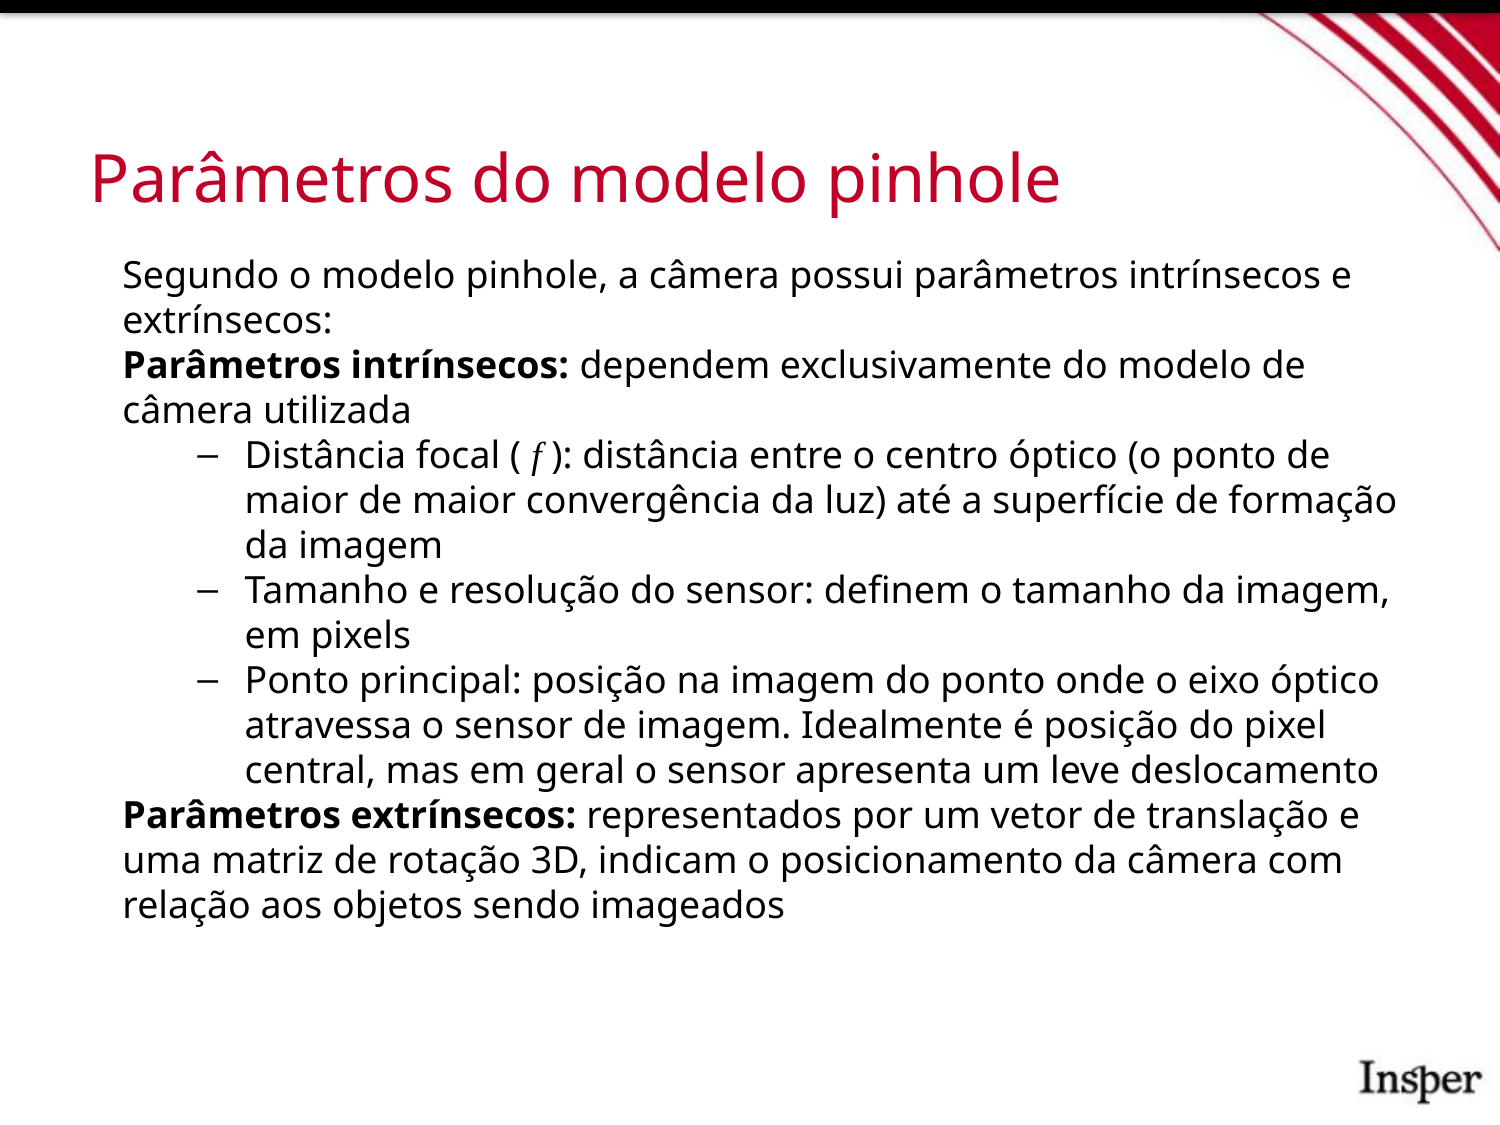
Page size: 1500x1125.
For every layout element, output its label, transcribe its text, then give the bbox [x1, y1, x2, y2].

title Parâmetros do modelo pinhole [75, 128, 1425, 230]
list Segundo o modelo pinhole, a câmera possui parâmetros intrínsecos e extrínsecos: Parâmetros intrínsecos: dependem exclusivamente do modelo de câmera utilizada Distância focal ( f ): distância entre o centro óptico (o ponto de maior de maior convergência da luz) até a superfície de formação da imagem Tamanho e resolução do sensor: definem o tamanho da imagem, em pixels Ponto principal: posição na imagem do ponto onde o eixo óptico atravessa o sensor de imagem. Idealmente é posição do pixel central, mas em geral o sensor apresenta um leve deslocamento Parâmetros extrínsecos: representados por um vetor de translação e uma matriz de rotação 3D, indicam o posicionamento da câmera com relação aos objetos sendo imageados [107, 243, 1425, 1019]
picture [0, 13, 1500, 1125]
